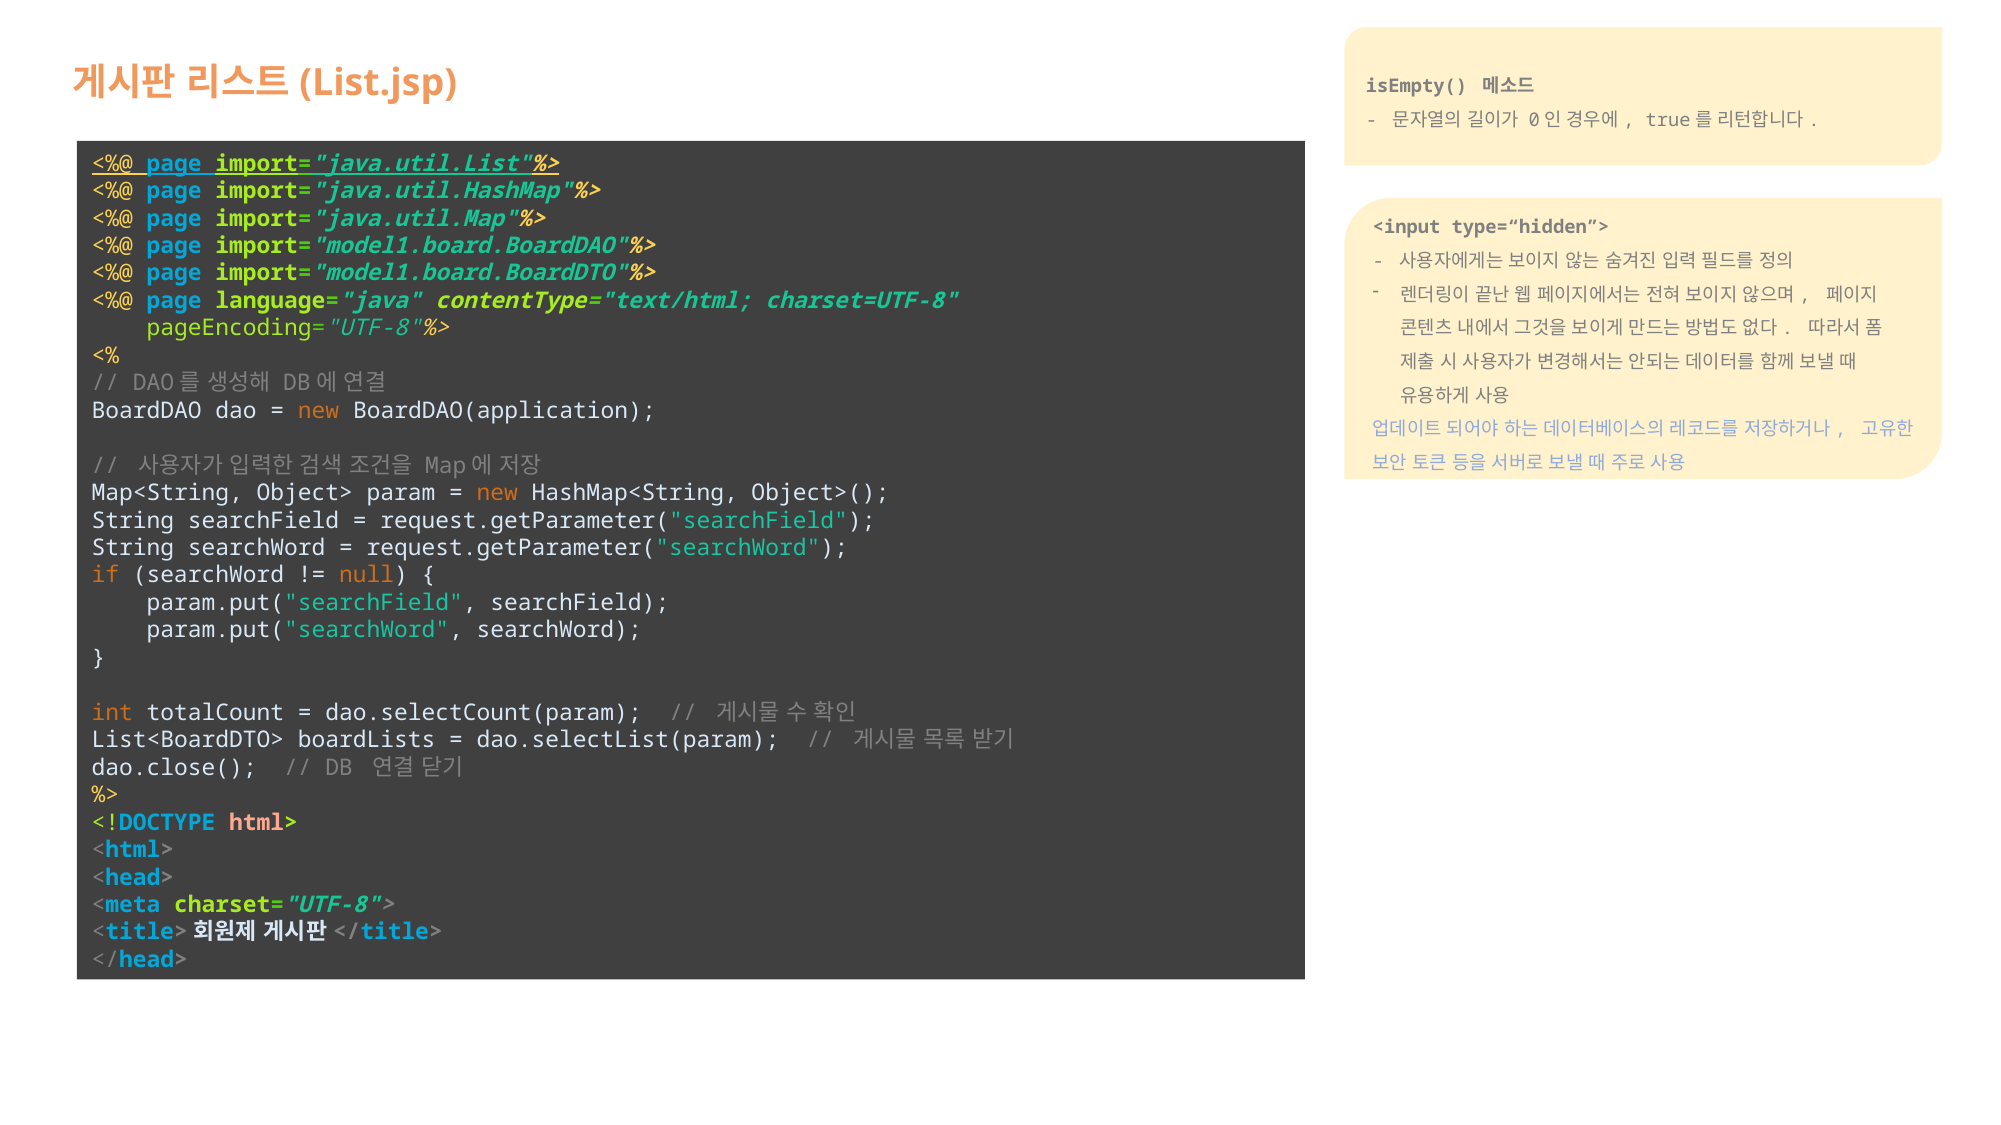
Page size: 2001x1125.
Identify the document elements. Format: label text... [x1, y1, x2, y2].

text_box <%@ page import="java.util.List"%> <%@ page import="java.util.HashMap"%> <%@ page import="java.util.Map"%> <%@ page import="model1.board.BoardDAO"%> <%@ page import="model1.board.BoardDTO"%> <%@ page language="java" contentType="text/html; charset=UTF-8" pageEncoding="UTF-8"%> <% // DAO를 생성해 DB에 연결 BoardDAO dao = new BoardDAO(application); // 사용자가 입력한 검색 조건을 Map에 저장 Map<String, Object> param = new HashMap<String, Object>(); String searchField = request.getParameter("searchField"); String searchWord = request.getParameter("searchWord"); if (searchWord != null) { param.put("searchField", searchField); param.put("searchWord", searchWord); } int totalCount = dao.selectCount(param); // 게시물 수 확인 List<BoardDTO> boardLists = dao.selectList(param); // 게시물 목록 받기 dao.close(); // DB 연결 닫기 %> <!DOCTYPE html> <html> <head> <meta charset="UTF-8"> <title>회원제 게시판</title> </head> [76, 140, 1305, 980]
text_box isEmpty() 메소드 - 문자열의 길이가 0인 경우에, true를 리턴합니다. [1343, 25, 1944, 167]
text_box 게시판 리스트(List.jsp) [40, 25, 1611, 141]
text_box <input type=“hidden”> - 사용자에게는 보이지 않는 숨겨진 입력 필드를 정의 렌더링이 끝난 웹 페이지에서는 전혀 보이지 않으며, 페이지 콘텐츠 내에서 그것을 보이게 만드는 방법도 없다. 따라서 폼 제출 시 사용자가 변경해서는 안되는 데이터를 함께 보낼 때 유용하게 사용 업데이트 되어야 하는 데이터베이스의 레코드를 저장하거나, 고유한 보안 토큰 등을 서버로 보낼 때 주로 사용 [1343, 196, 1944, 481]
